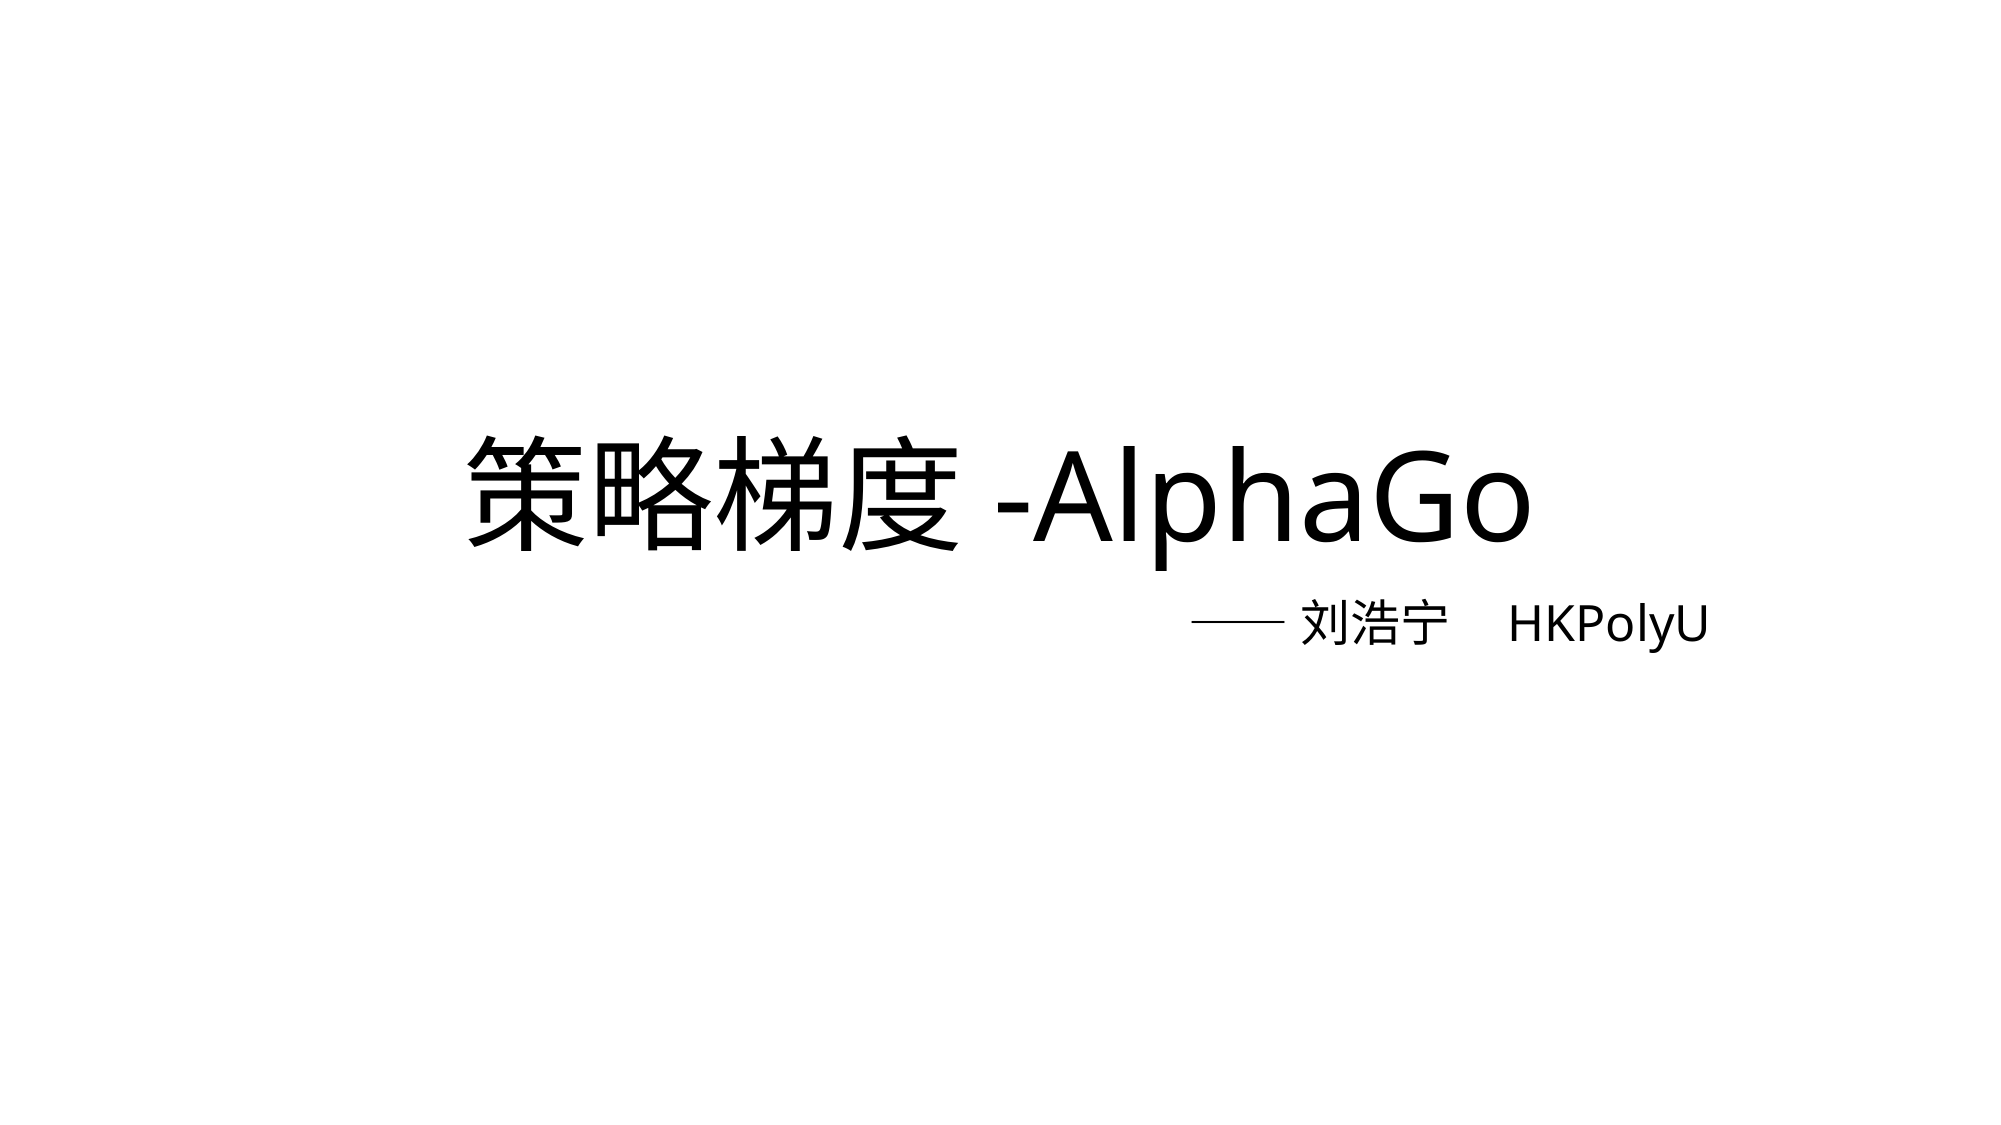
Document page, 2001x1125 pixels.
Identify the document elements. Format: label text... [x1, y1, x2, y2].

subtitle ——刘浩宁 HKPolyU [249, 590, 1750, 863]
title 策略梯度-AlphaGo [249, 184, 1750, 576]
